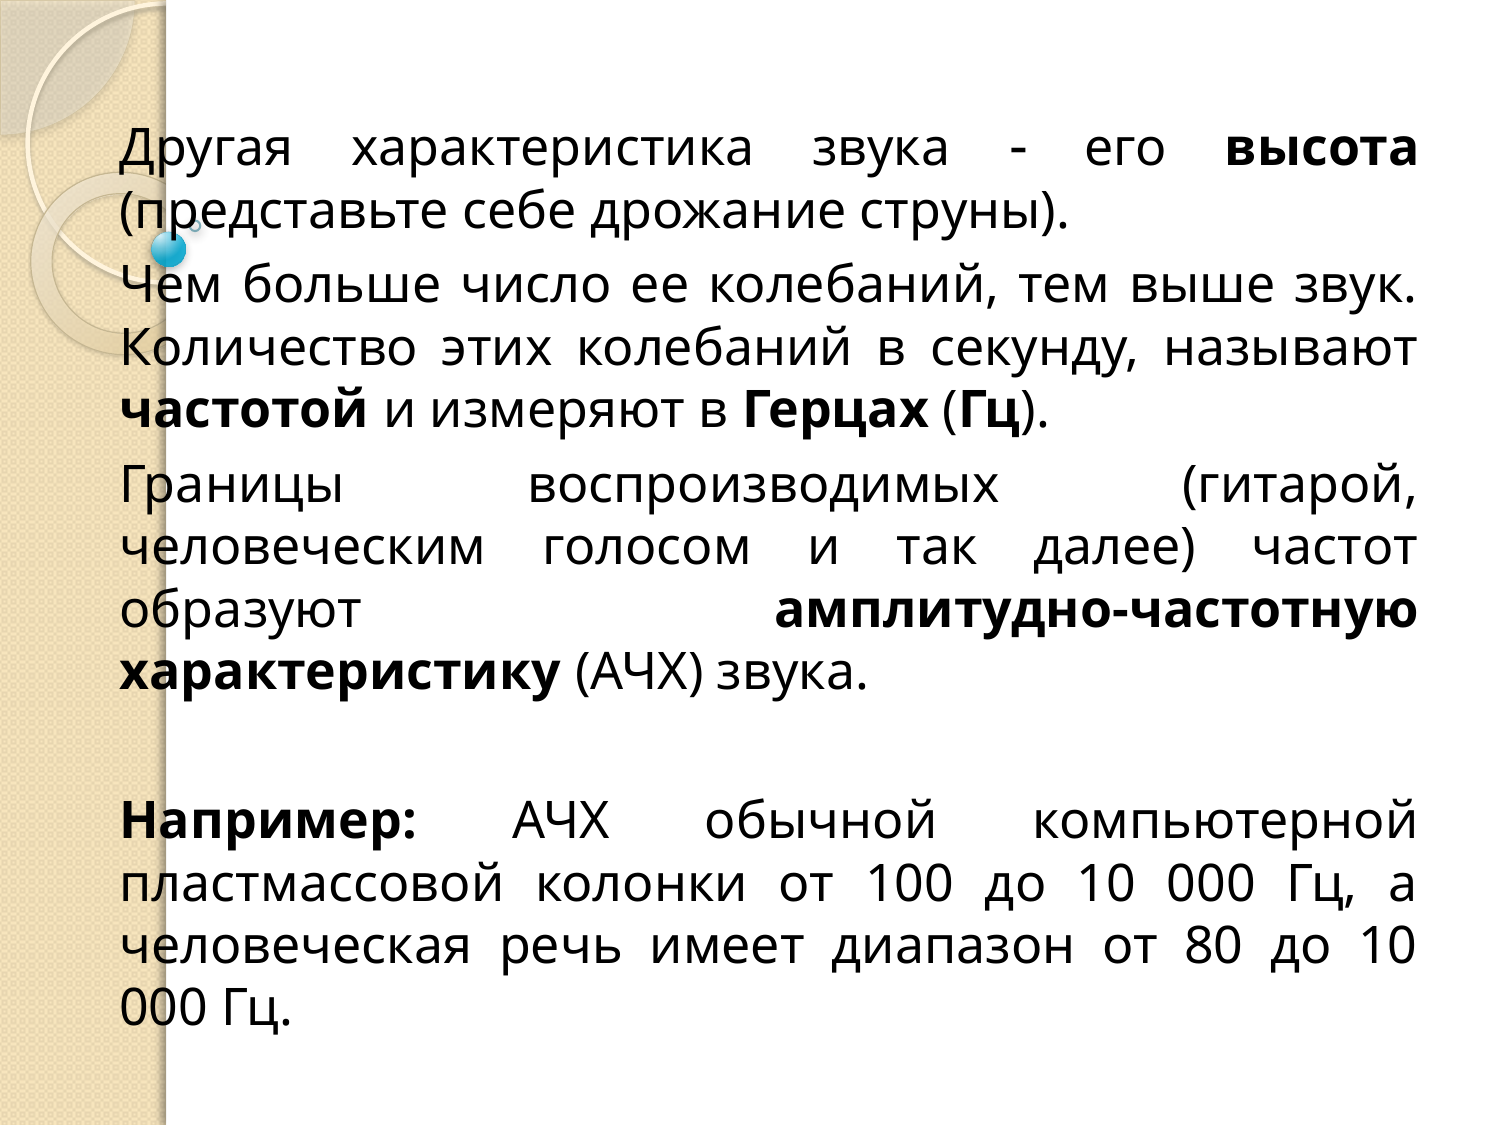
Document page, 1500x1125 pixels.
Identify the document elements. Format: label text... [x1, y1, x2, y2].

subtitle Другая характеристика звука  его высота (представьте себе дрожание струны). Чем больше число ее колебаний, тем выше звук. Количество этих колебаний в секунду, называют частотой и измеряют в Герцах (Гц). Границы воспроизводимых (гитарой, человеческим голосом и так далее) частот образуют амплитудно-частотную характеристику (АЧХ) звука. Например: АЧХ обычной компьютерной пластмассовой колонки от 100 до 10 000 Гц, а человеческая речь имеет диапазон от 80 до 10 000 Гц. [100, 113, 1436, 1047]
